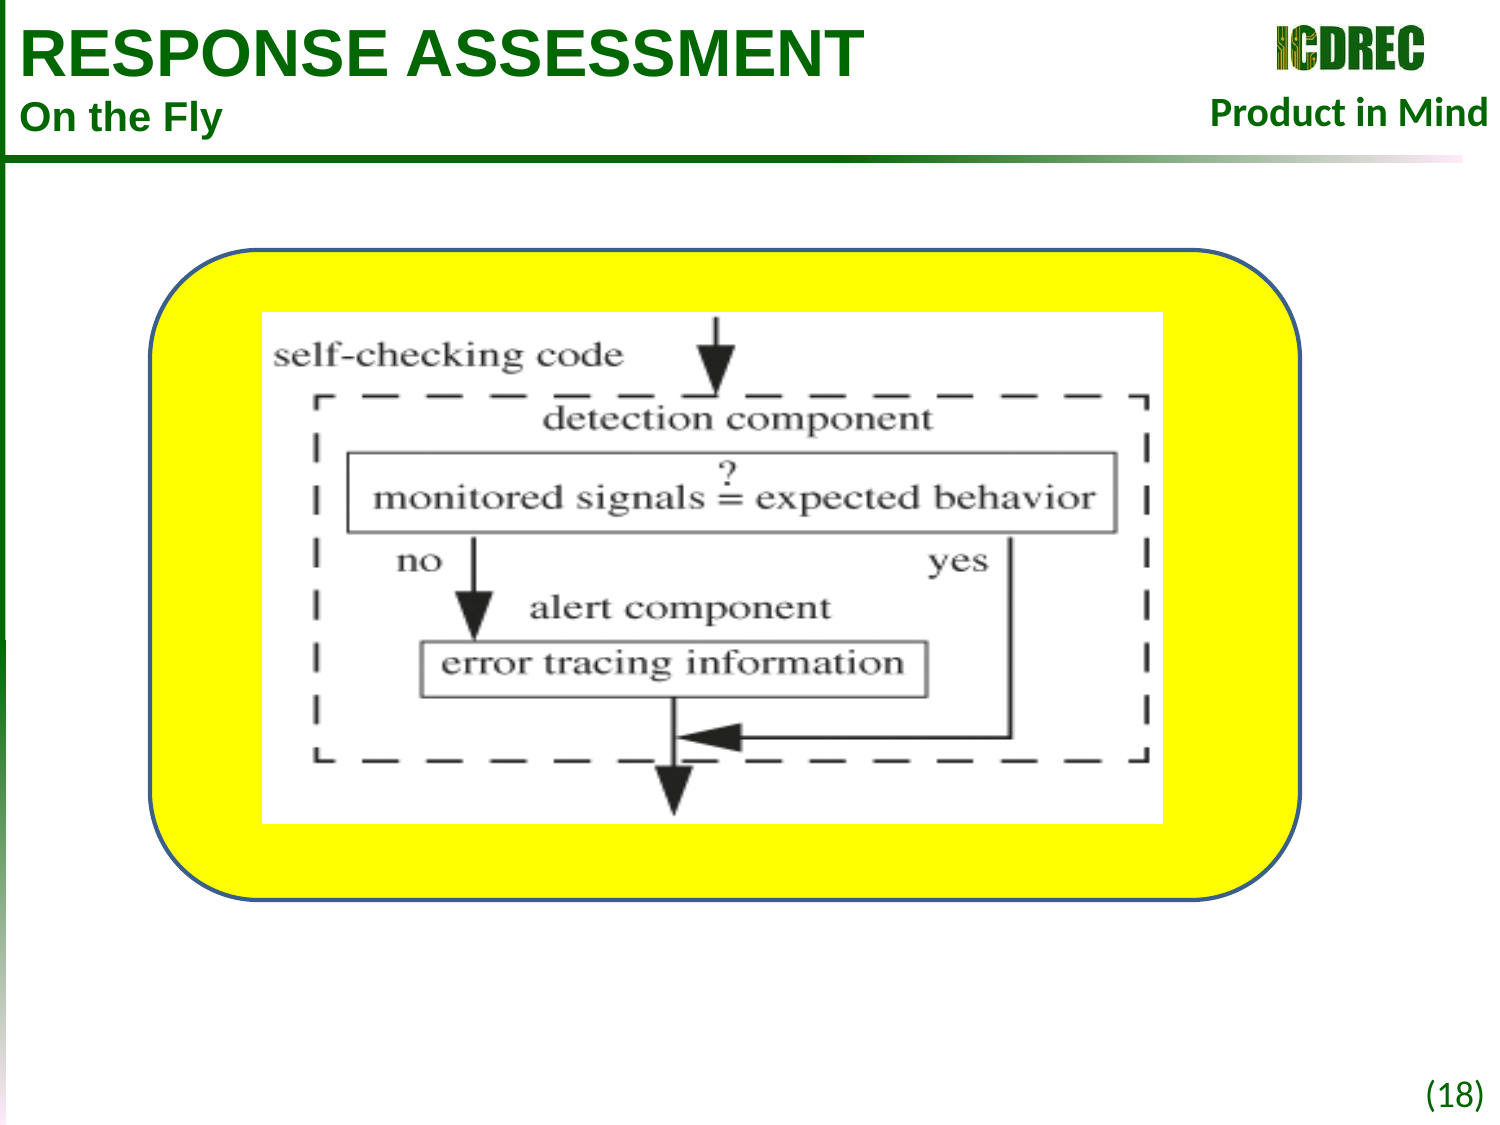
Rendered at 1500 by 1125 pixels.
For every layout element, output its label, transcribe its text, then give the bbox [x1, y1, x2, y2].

picture [1275, 24, 1425, 71]
picture [262, 312, 1163, 824]
title RESPONSE ASSESSMENT On the Fly [4, 0, 1188, 150]
text_box [147, 247, 1303, 903]
